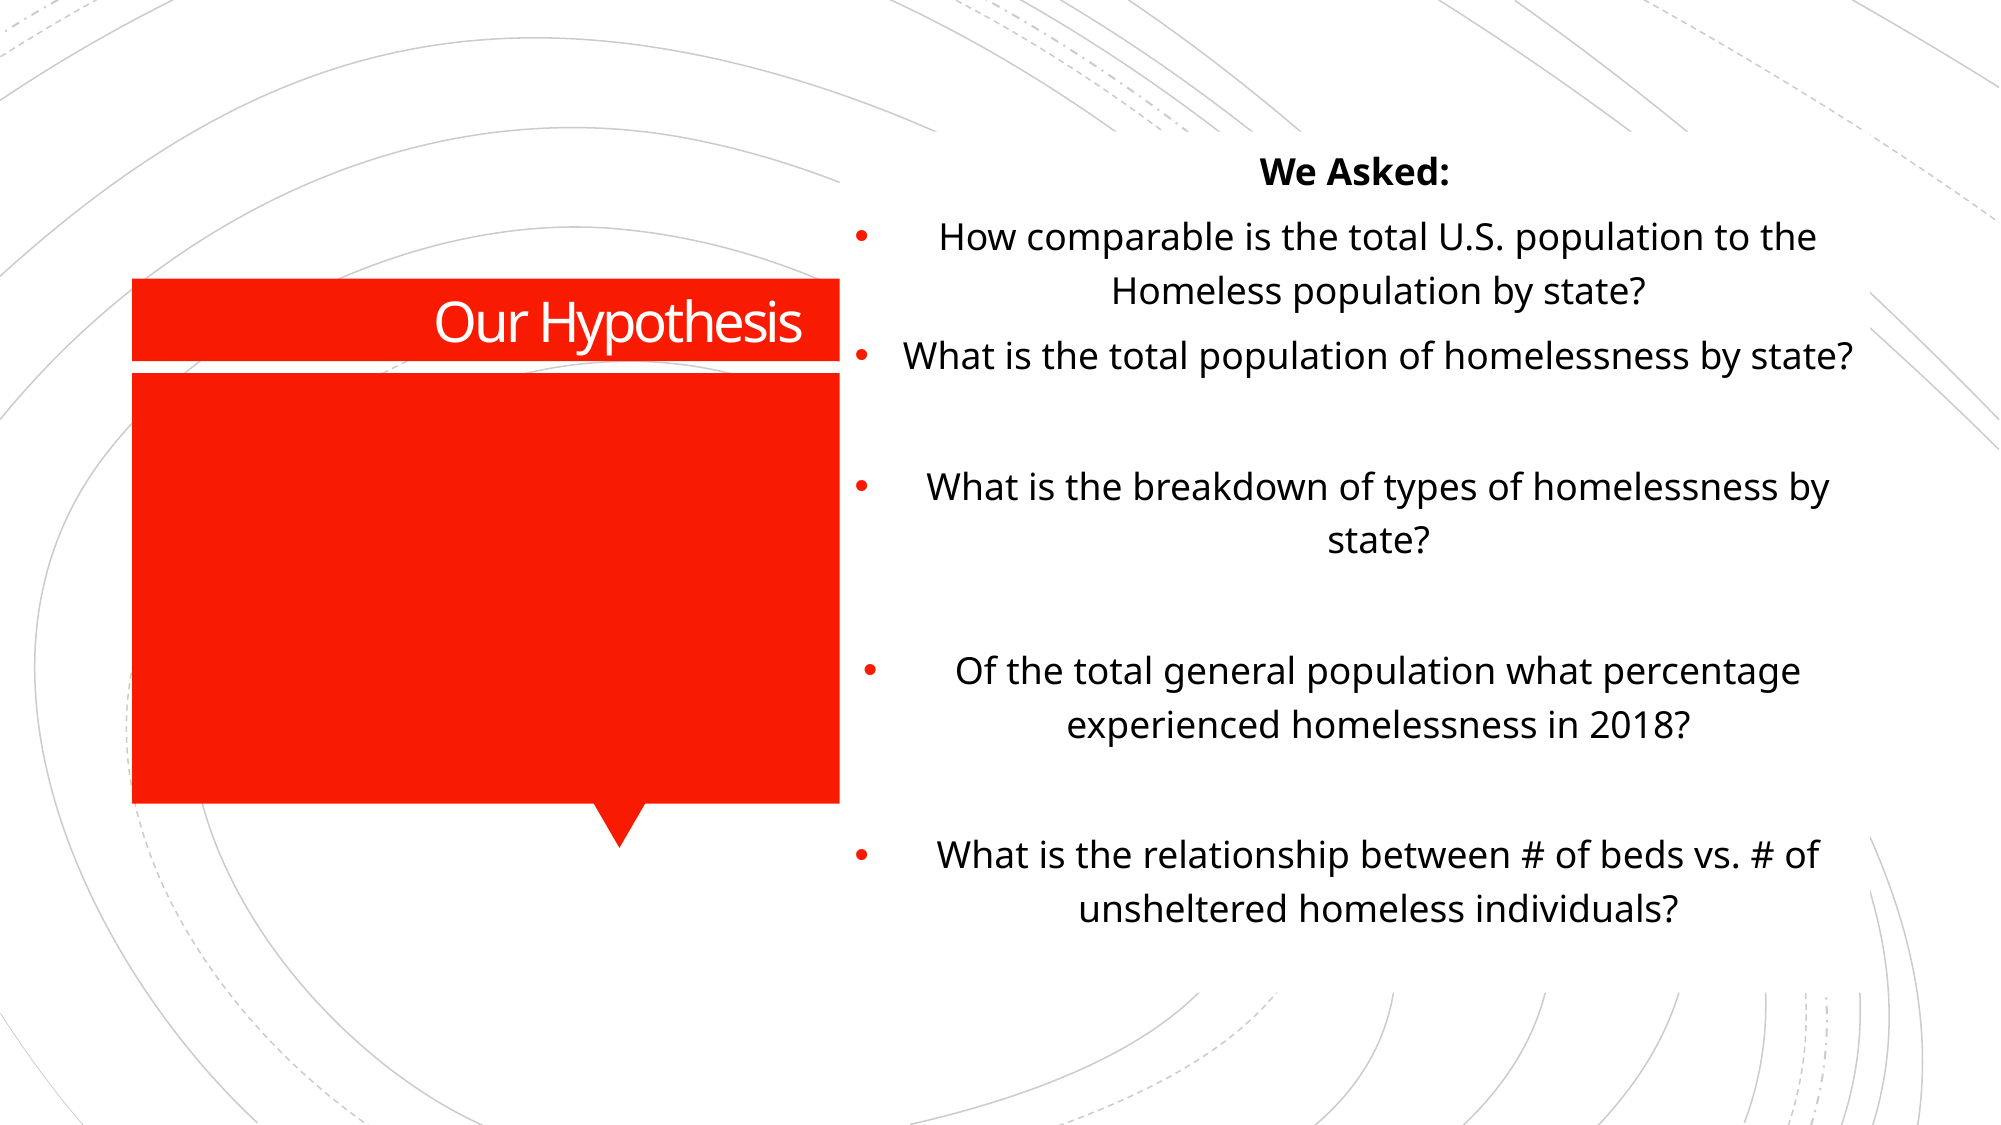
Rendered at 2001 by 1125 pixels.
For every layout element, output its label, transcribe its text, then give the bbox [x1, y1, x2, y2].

text_box We Asked: How comparable is the total U.S. population to the Homeless population by state? What is the total population of homelessness by state? What is the breakdown of types of homelessness by state? Of the total general population what percentage experienced homelessness in 2018? What is the relationship between # of beds vs. # of unsheltered homeless individuals? [839, 131, 1871, 993]
title Our Hypothesis [145, 258, 839, 354]
